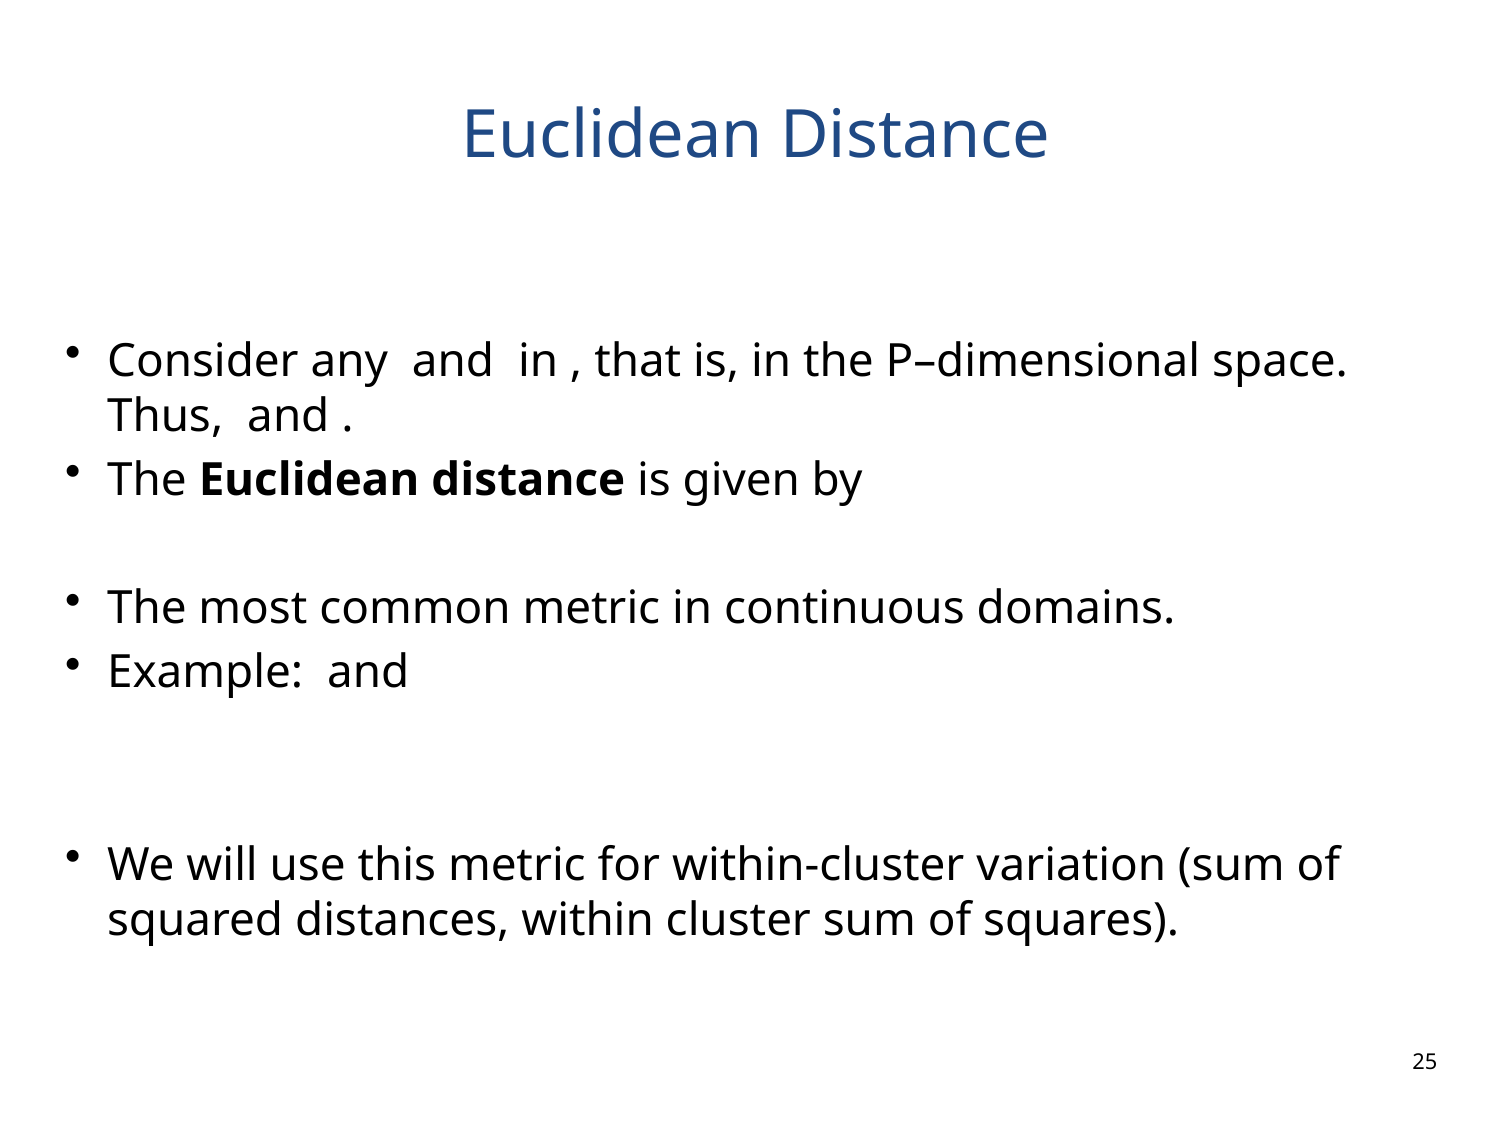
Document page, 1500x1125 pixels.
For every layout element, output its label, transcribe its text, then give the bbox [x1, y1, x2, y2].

title Euclidean Distance [48, 48, 1465, 215]
slide_number 25 [1362, 1024, 1488, 1101]
